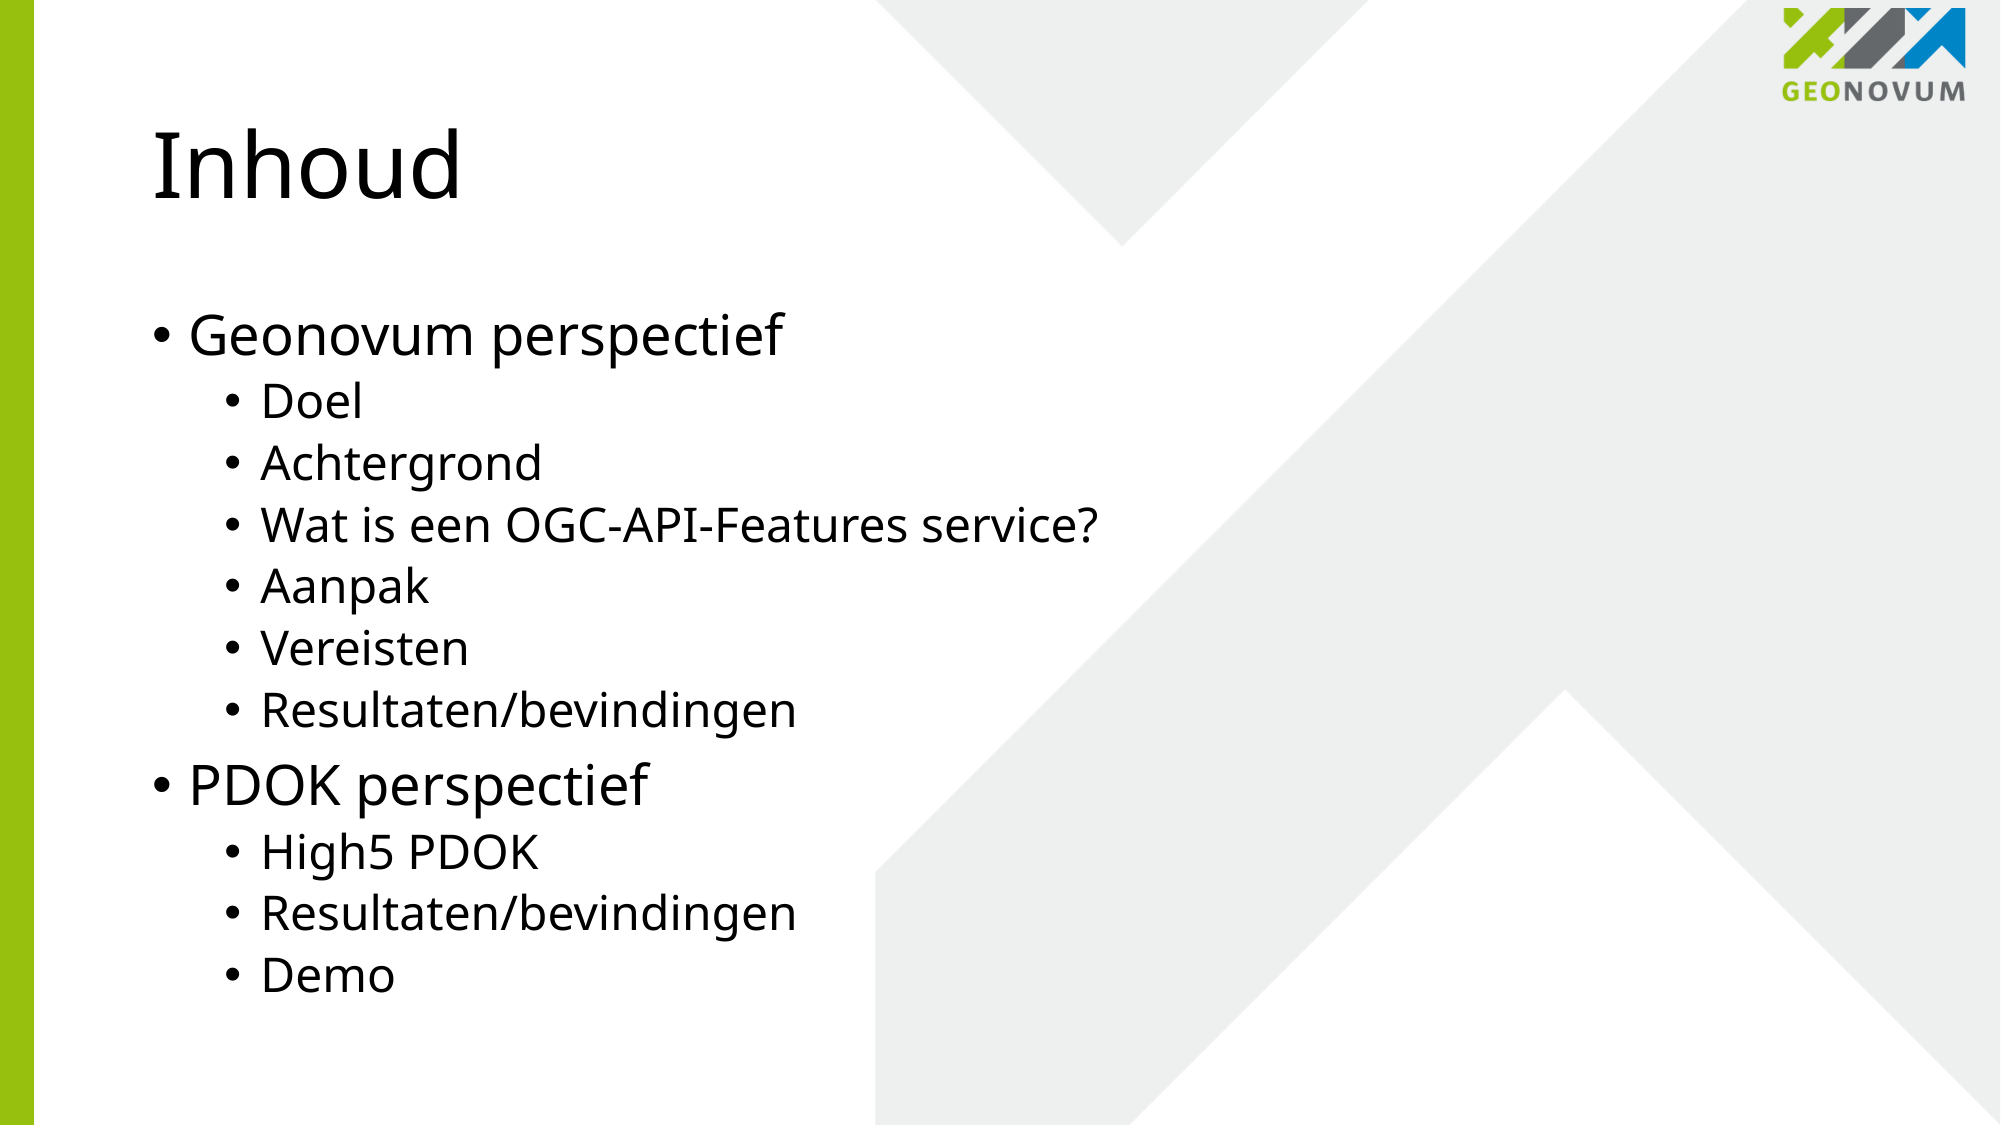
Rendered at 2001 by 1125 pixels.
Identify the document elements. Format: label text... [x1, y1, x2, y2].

title Inhoud [137, 59, 1863, 278]
list Geonovum perspectief Doel Achtergrond Wat is een OGC-API-Features service? Aanpak Vereisten Resultaten/bevindingen PDOK perspectief High5 PDOK Resultaten/bevindingen Demo [137, 299, 1863, 1014]
picture [0, 0, 2001, 1125]
